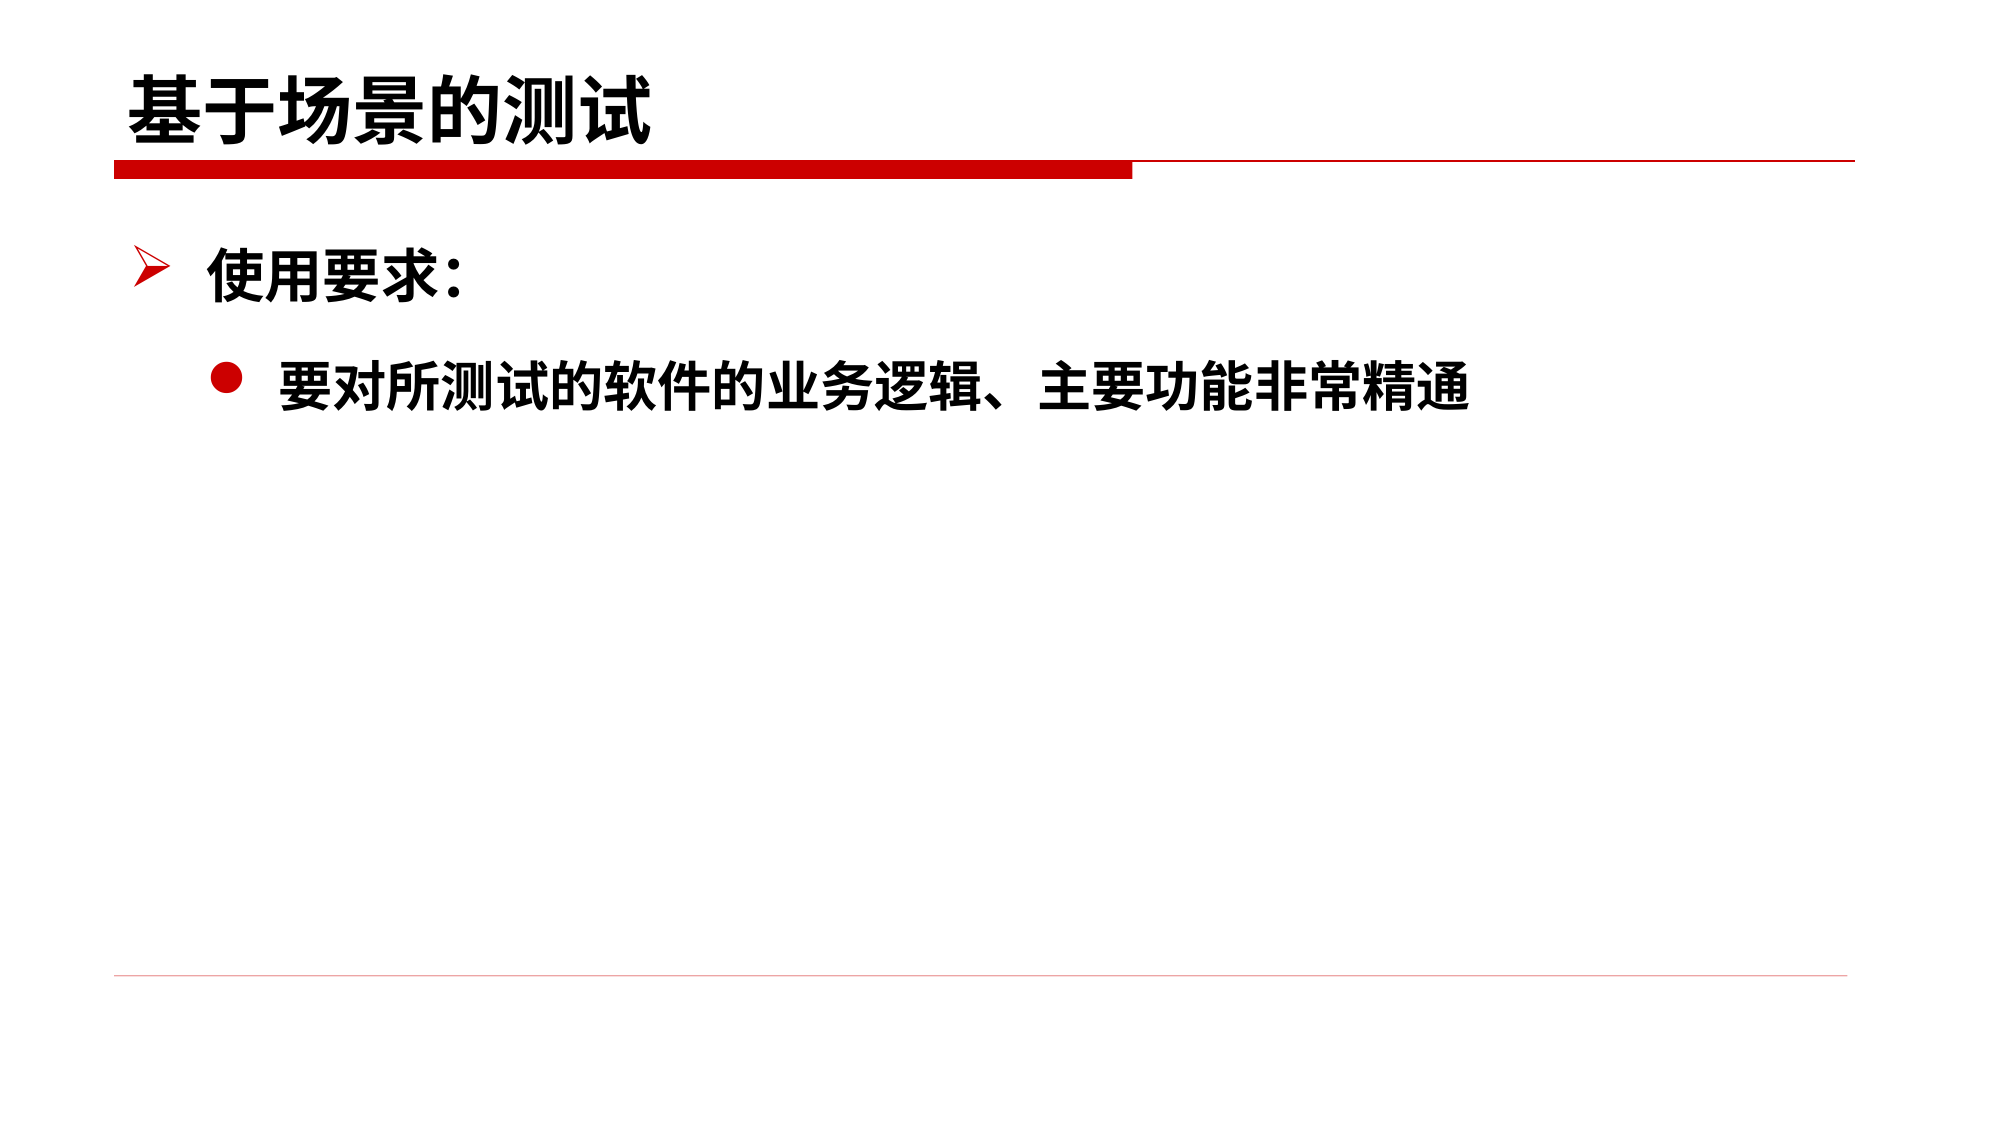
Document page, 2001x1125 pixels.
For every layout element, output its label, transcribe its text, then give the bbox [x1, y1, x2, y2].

list 使用要求： 要对所测试的软件的业务逻辑、主要功能非常精通 [114, 196, 1865, 897]
title 基于场景的测试 [112, 42, 1863, 161]
